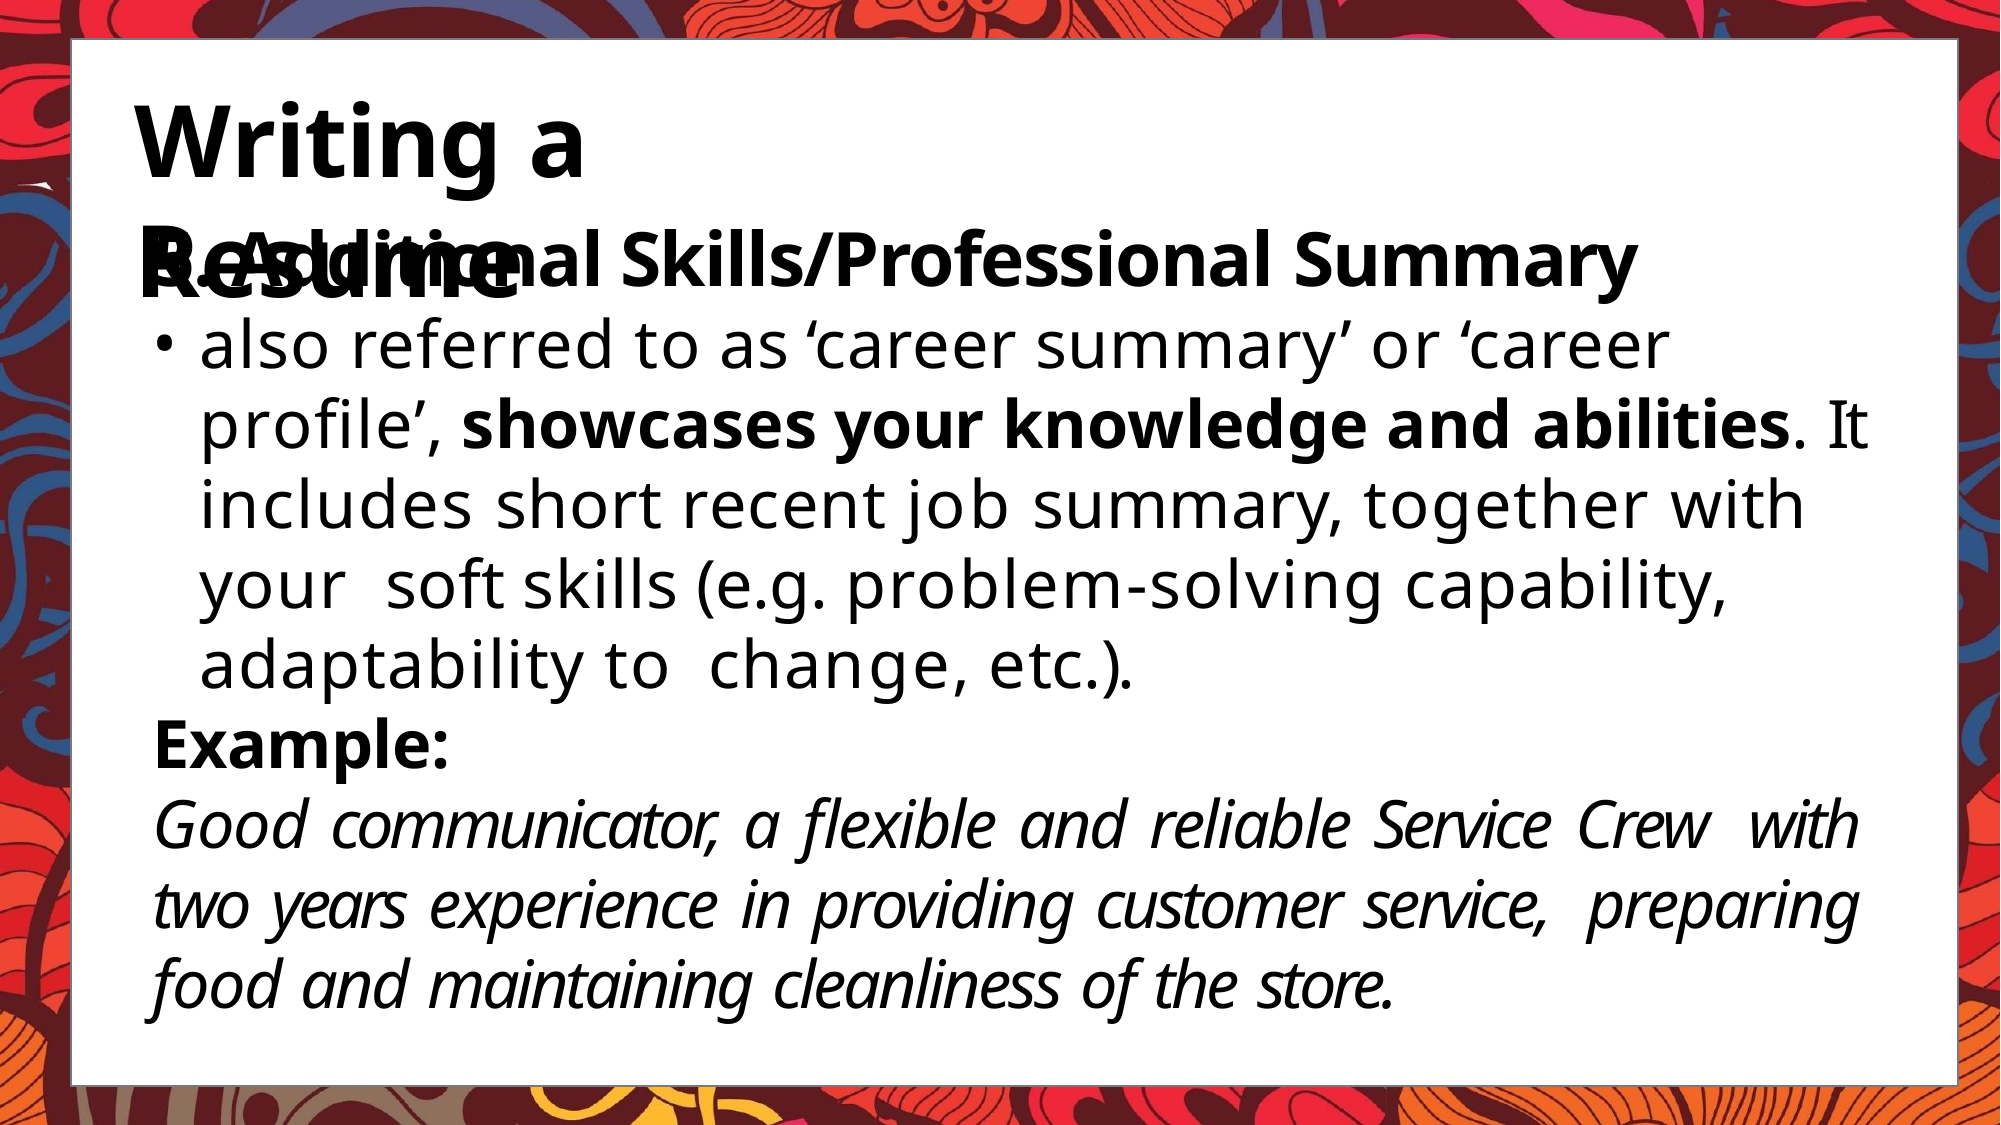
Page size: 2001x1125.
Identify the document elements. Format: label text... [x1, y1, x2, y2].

picture [0, 0, 2000, 1125]
title Writing a Resume [132, 75, 994, 318]
text_box 5. Additional Skills/Professional Summary also referred to as ‘career summary’ or ‘career profile’, showcases your knowledge and abilities. It includes short recent job summary, together with your soft skills (e.g. problem-solving capability, adaptability to change, etc.). Example: Good communicator, a flexible and reliable Service Crew with two years experience in providing customer service, preparing food and maintaining cleanliness of the store. [150, 209, 1918, 1023]
